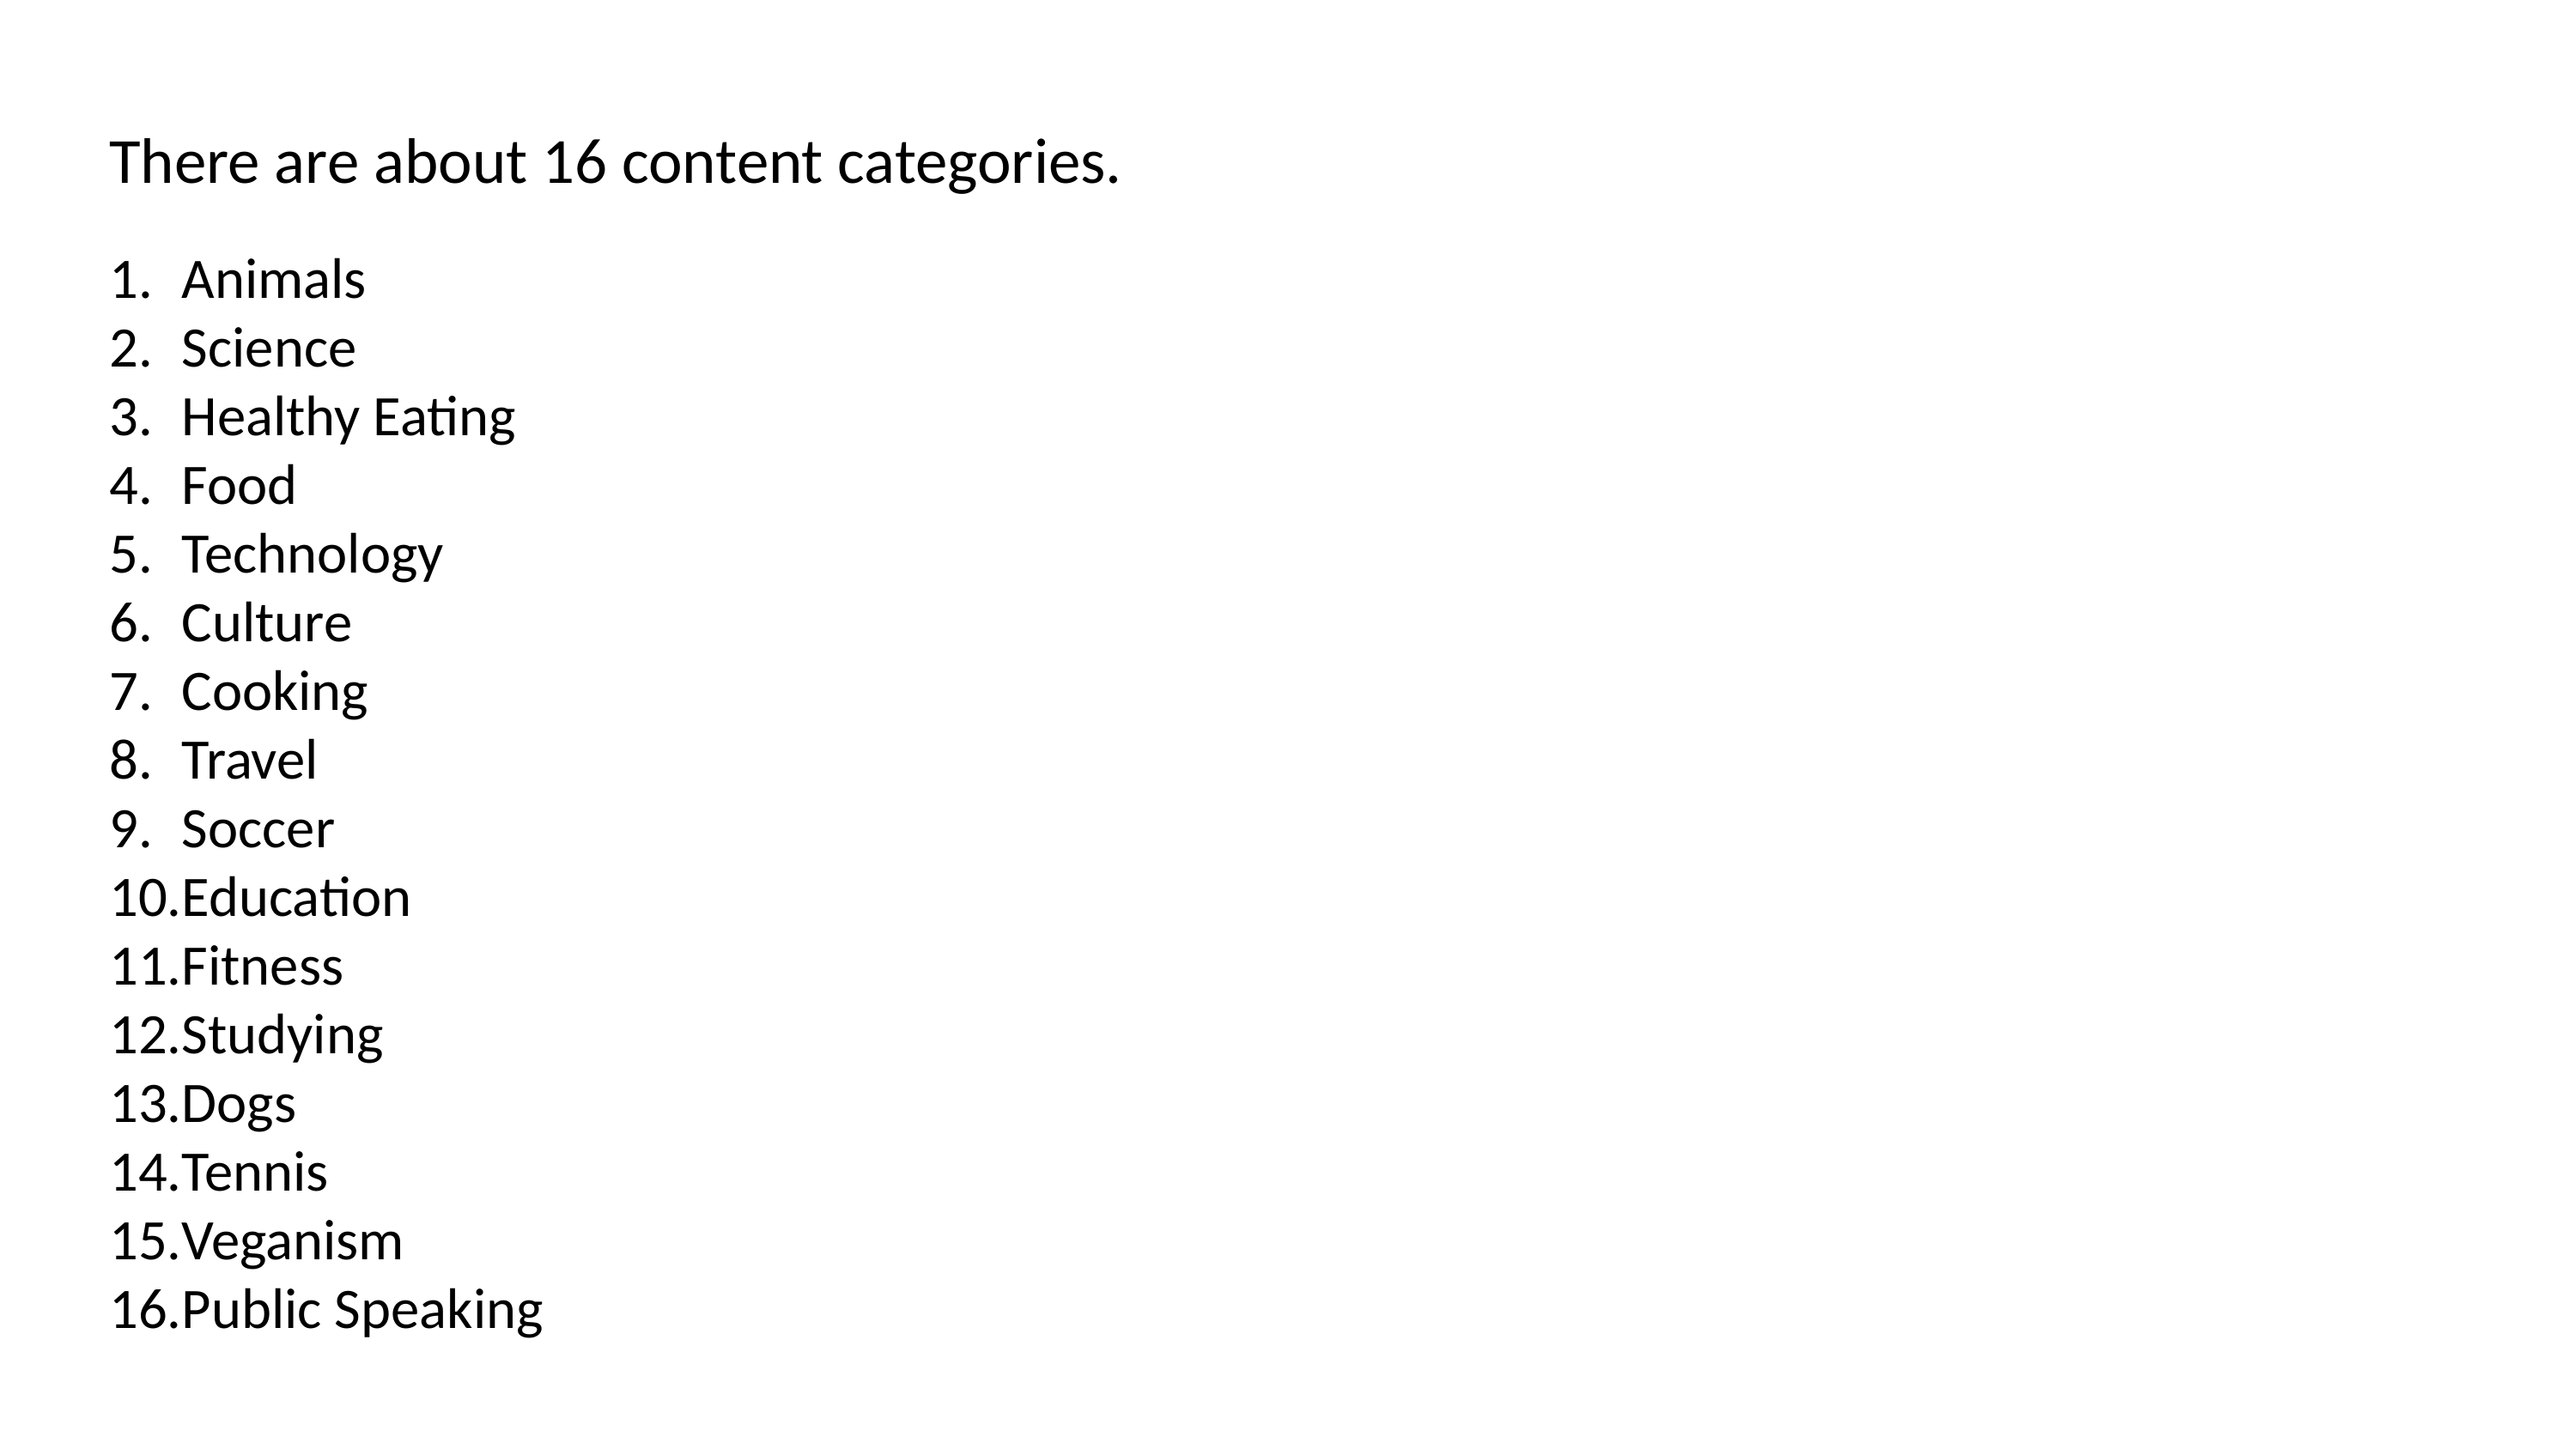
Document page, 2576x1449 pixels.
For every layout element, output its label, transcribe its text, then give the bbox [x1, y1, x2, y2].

text_box Animals Science Healthy Eating Food Technology Culture Cooking Travel Soccer Education Fitness Studying Dogs Tennis Veganism Public Speaking [96, 234, 859, 1346]
text_box There are about 16 content categories. [96, 112, 1149, 203]
